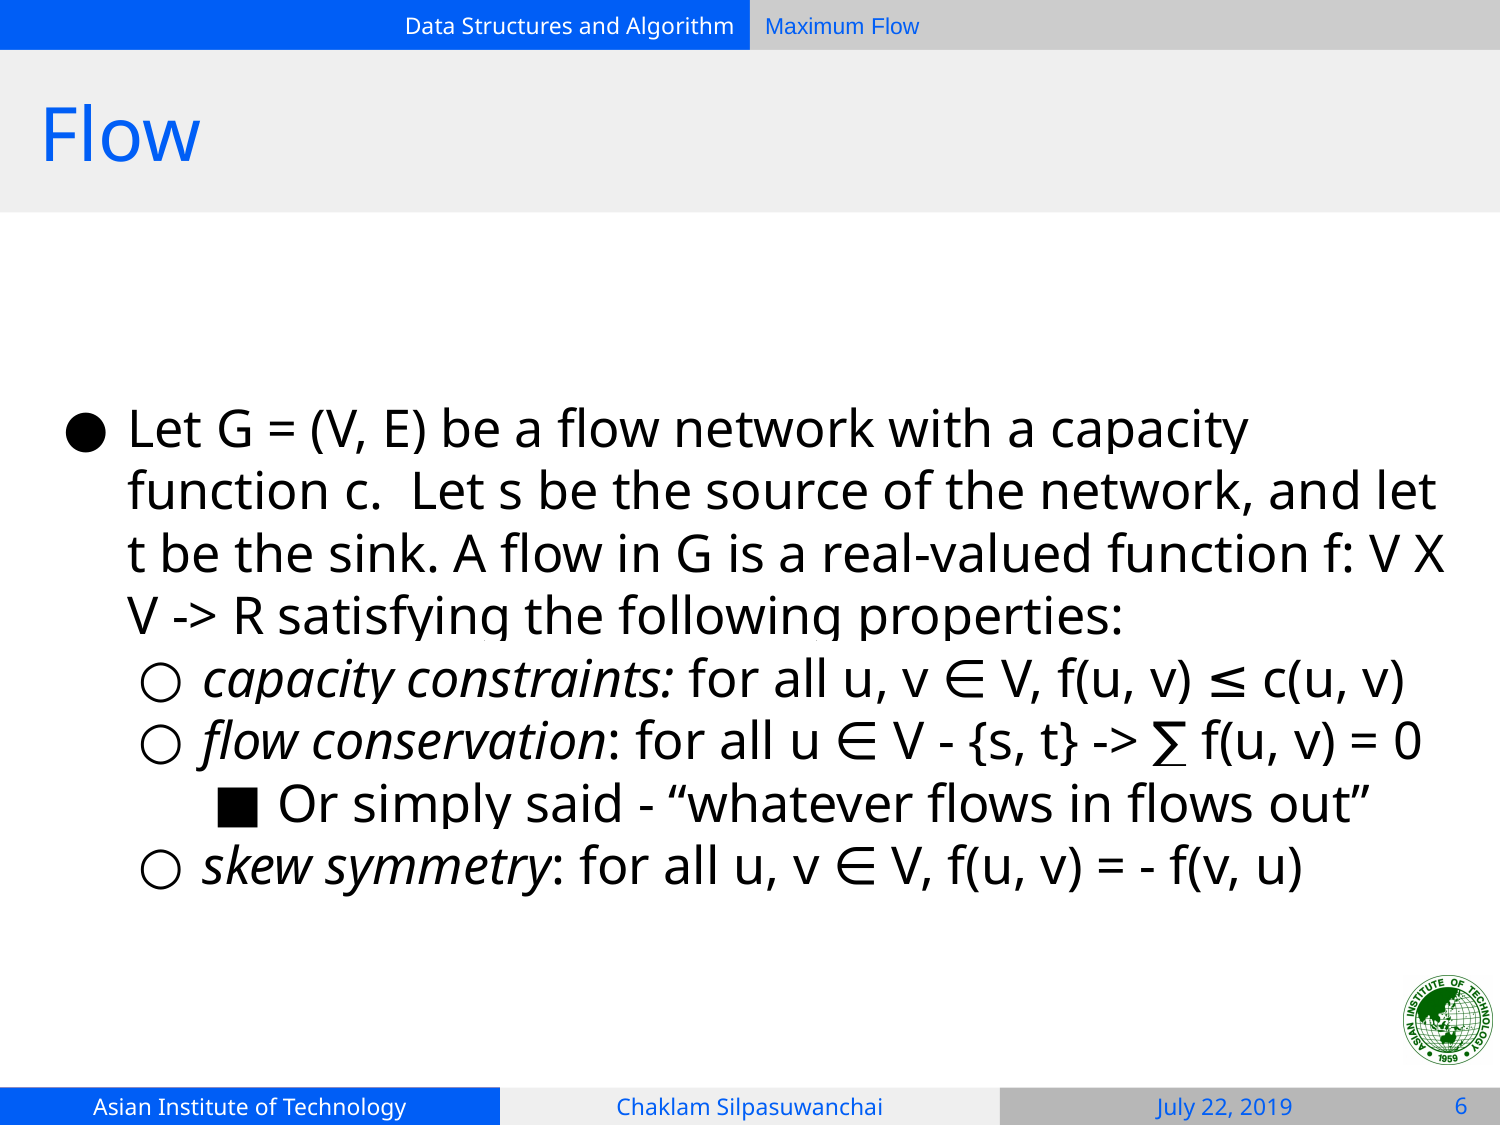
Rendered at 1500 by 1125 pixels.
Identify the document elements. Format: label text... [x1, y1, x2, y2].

title Flow [24, 50, 1475, 213]
picture [1403, 975, 1493, 1065]
slide_number ‹#› [1422, 1088, 1500, 1125]
list Let G = (V, E) be a flow network with a capacity function c. Let s be the source of the network, and let t be the sink. A flow in G is a real-valued function f: V X V -> R satisfying the following properties: capacity constraints: for all u, v ∈ V, f(u, v) ≤ c(u, v) flow conservation: for all u ∈ V - {s, t} -> ∑ f(u, v) = 0 Or simply said - “whatever flows in flows out” skew symmetry: for all u, v ∈ V, f(u, v) = - f(v, u) [37, 318, 1475, 972]
